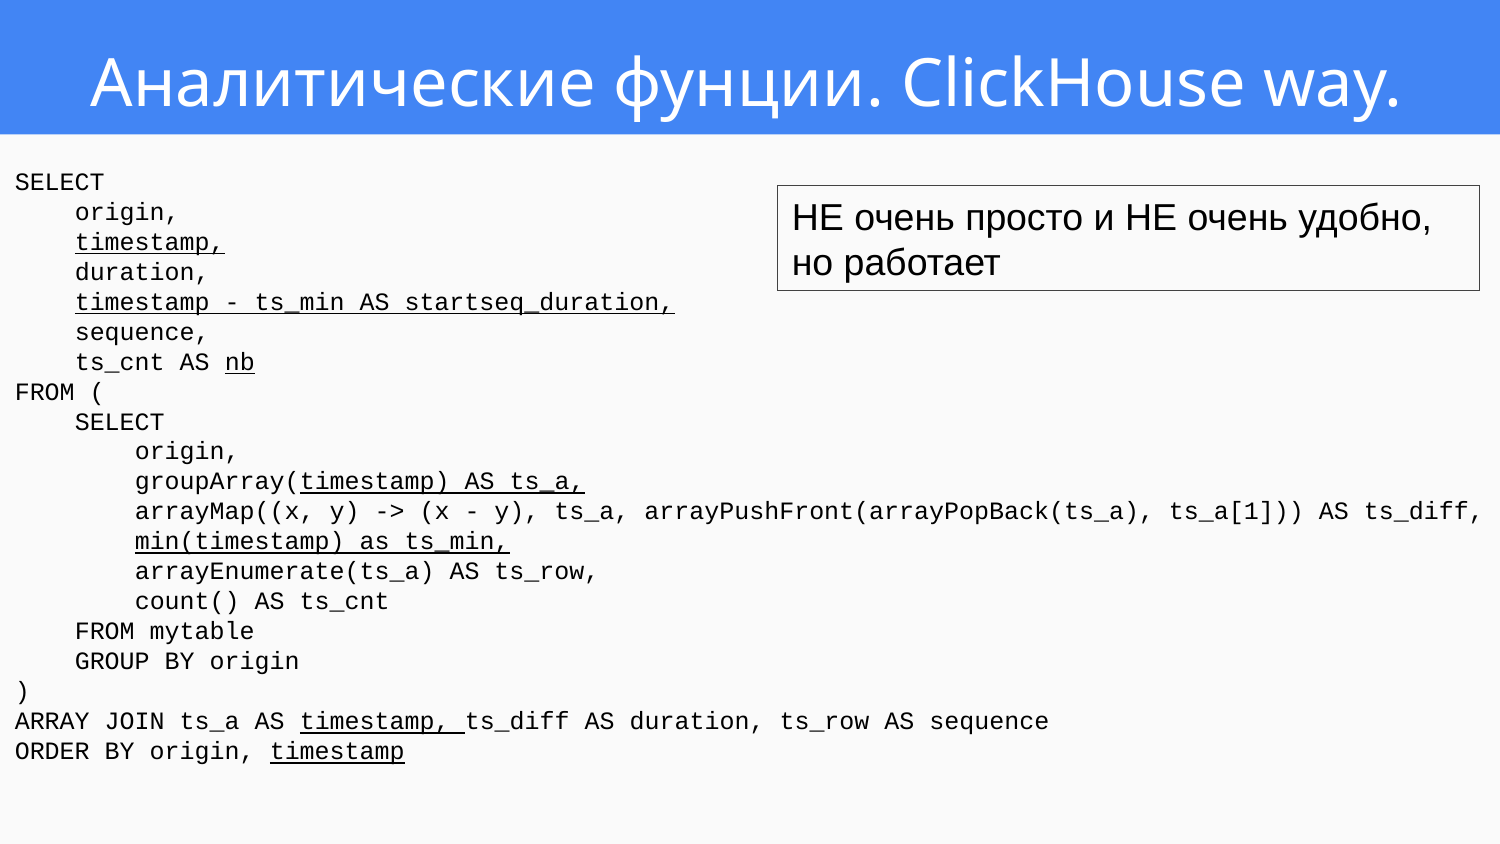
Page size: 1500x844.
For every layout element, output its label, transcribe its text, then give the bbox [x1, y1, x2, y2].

text_box НЕ очень просто и НЕ очень удобно, но работает [777, 185, 1480, 291]
text_box SELECT origin, timestamp, duration, timestamp - ts_min AS startseq_duration, sequence, ts_cnt AS nb FROM ( SELECT origin, groupArray(timestamp) AS ts_a, arrayMap((x, y) -> (x - y), ts_a, arrayPushFront(arrayPopBack(ts_a), ts_a[1])) AS ts_diff, min(timestamp) as ts_min, arrayEnumerate(ts_a) AS ts_row, count() AS ts_cnt FROM mytable GROUP BY origin ) ARRAY JOIN ts_a AS timestamp, ts_diff AS duration, ts_row AS sequence ORDER BY origin, timestamp [0, 158, 1500, 772]
title Аналитические фунции. ClickHouse way. [75, 0, 1425, 135]
